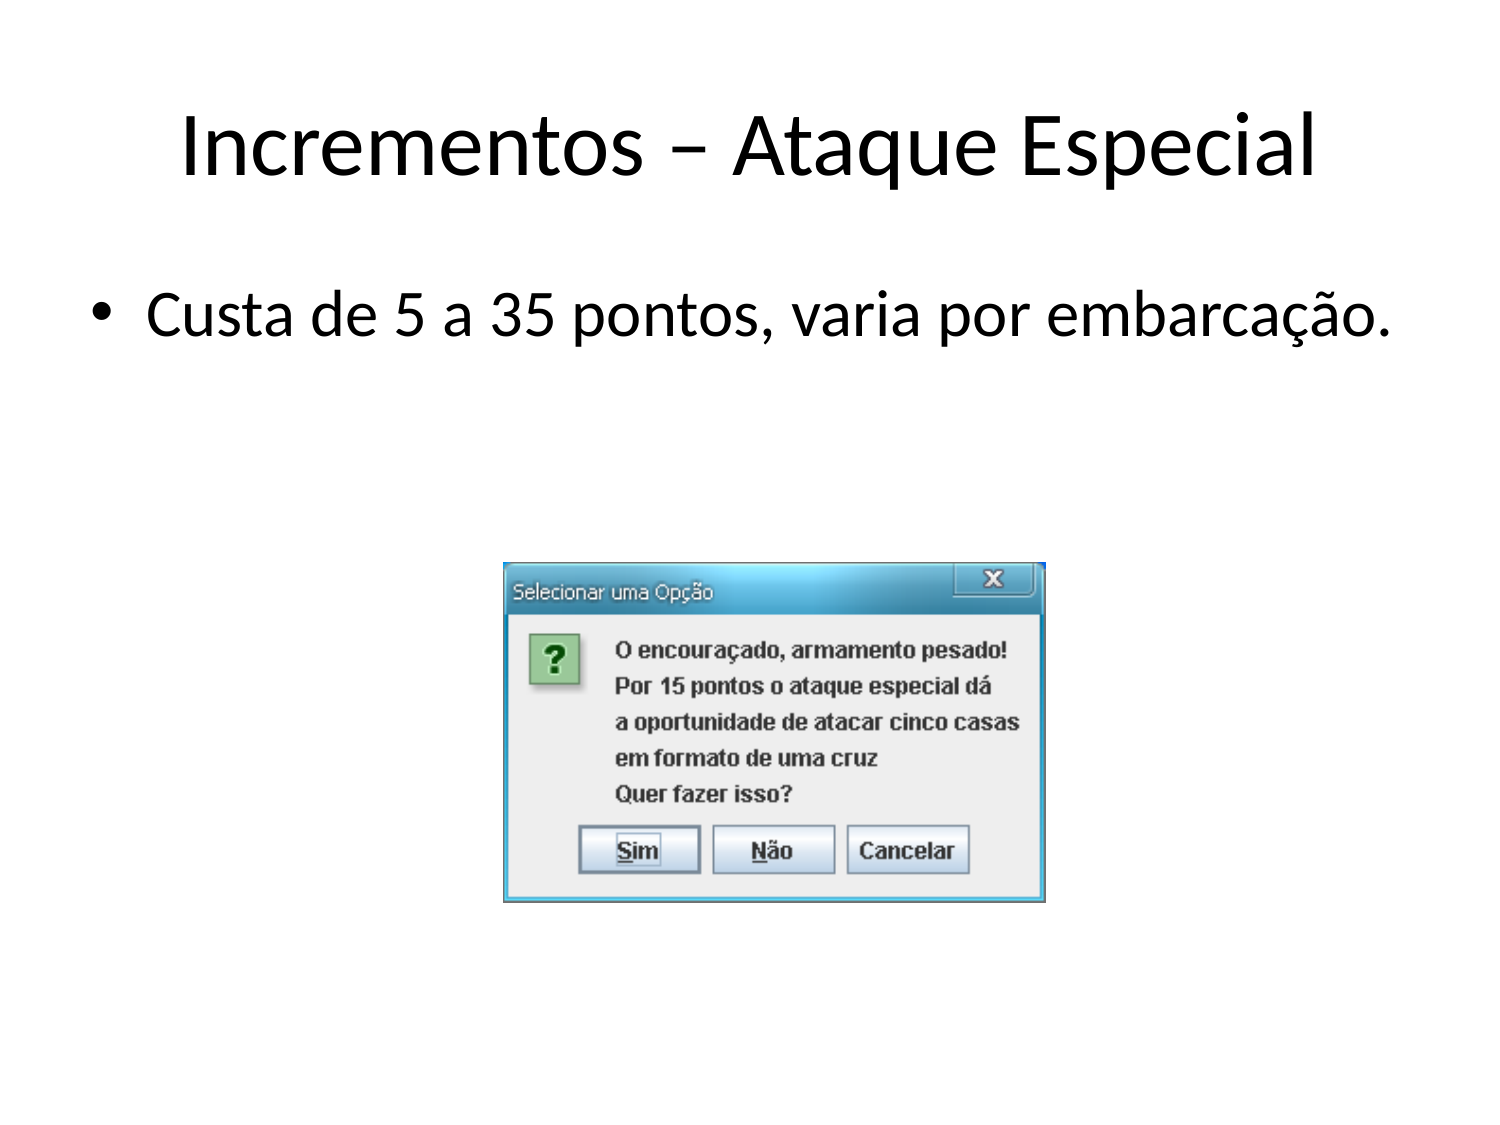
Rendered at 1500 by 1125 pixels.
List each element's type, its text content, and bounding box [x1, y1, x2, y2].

title Incrementos – Ataque Especial [75, 45, 1425, 233]
list Custa de 5 a 35 pontos, varia por embarcação. [75, 262, 1425, 1005]
picture [503, 562, 1046, 903]
